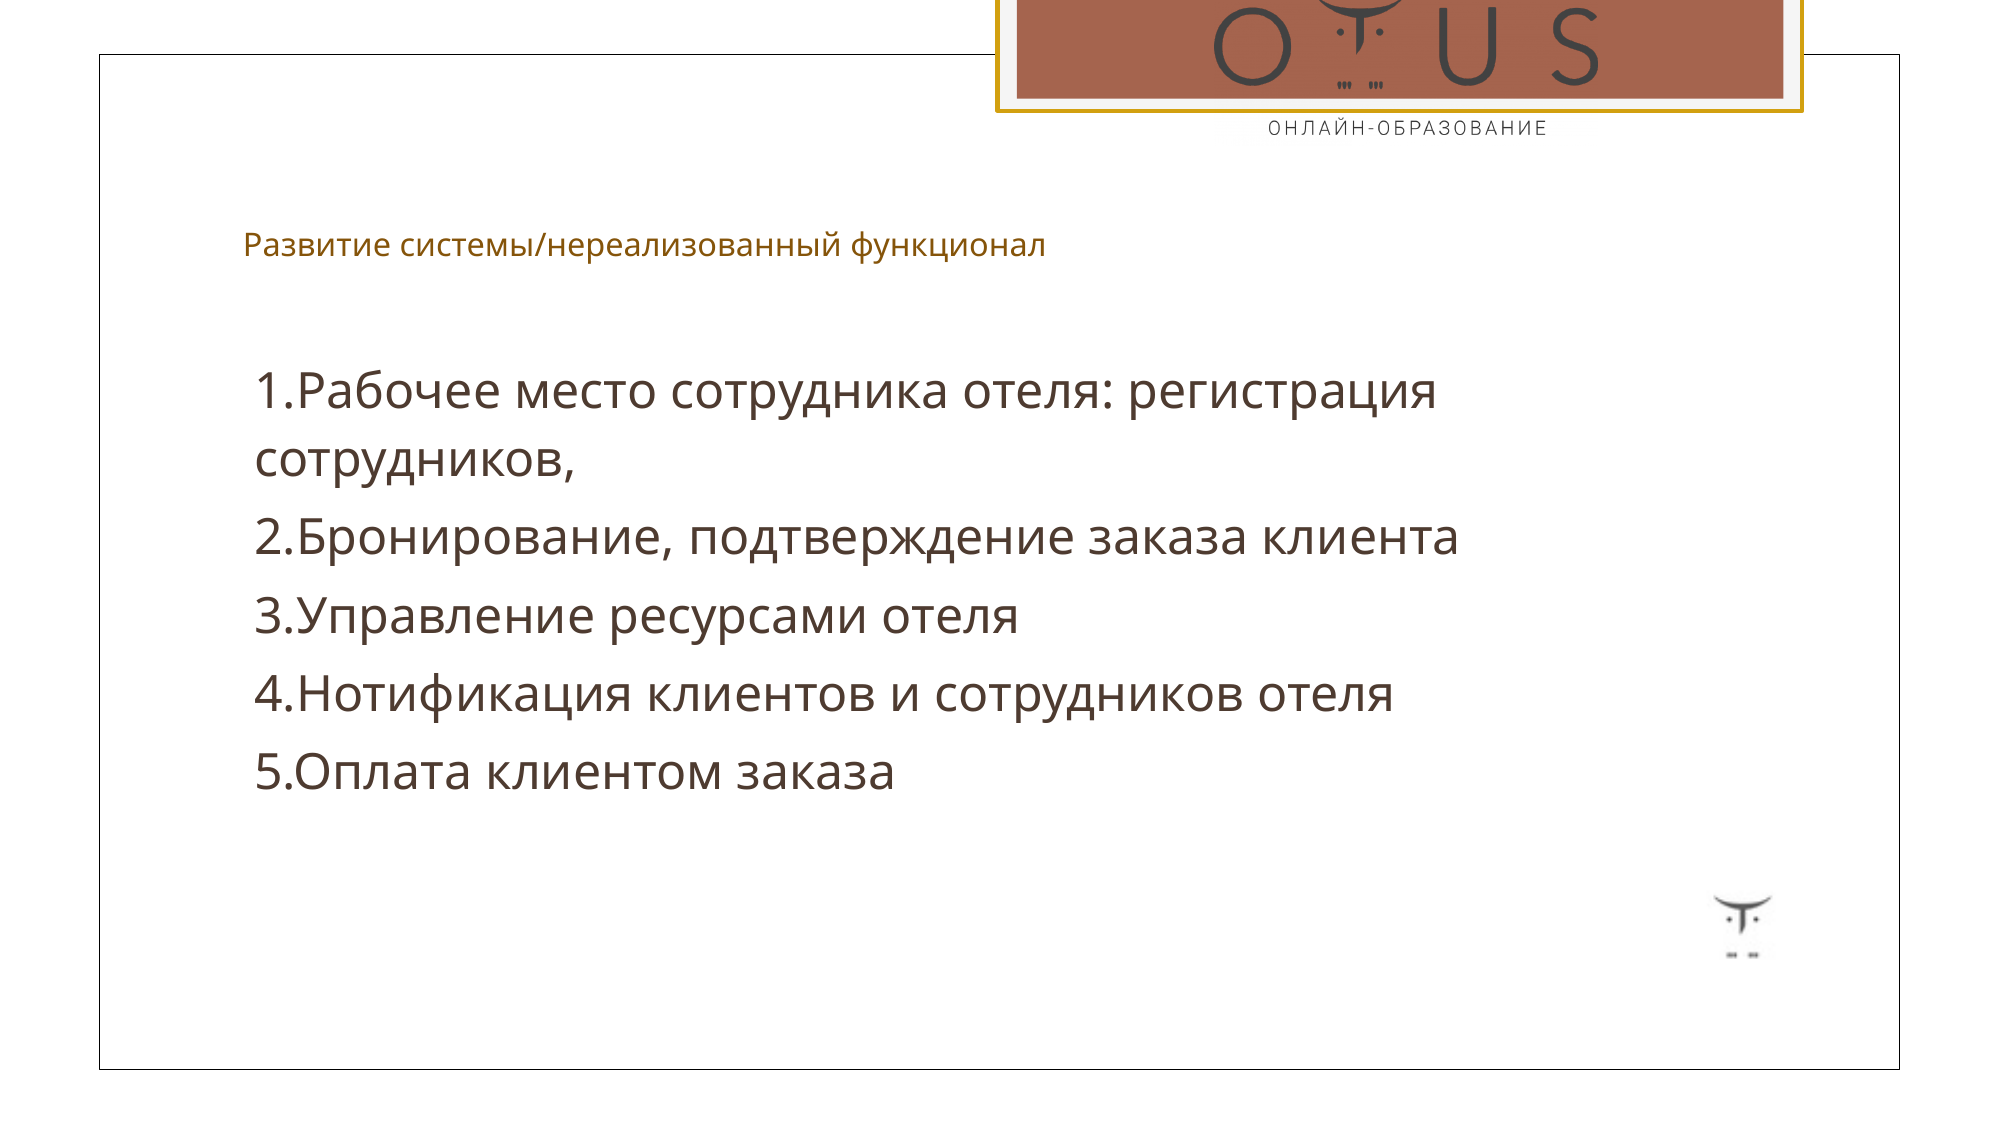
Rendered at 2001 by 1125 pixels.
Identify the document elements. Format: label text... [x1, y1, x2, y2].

text_box 1.Рабочее место сотрудника отеля: регистрация сотрудников, 2.Бронирование, подтверждение заказа клиента 3.Управление ресурсами отеля 4.Нотификация клиентов и сотрудников отеля 5.Оплата клиентом заказа [228, 295, 1769, 957]
picture [1214, 0, 1599, 146]
text_box Развитие системы/нереализованный функционал [228, 168, 1765, 273]
picture [1691, 875, 1796, 980]
